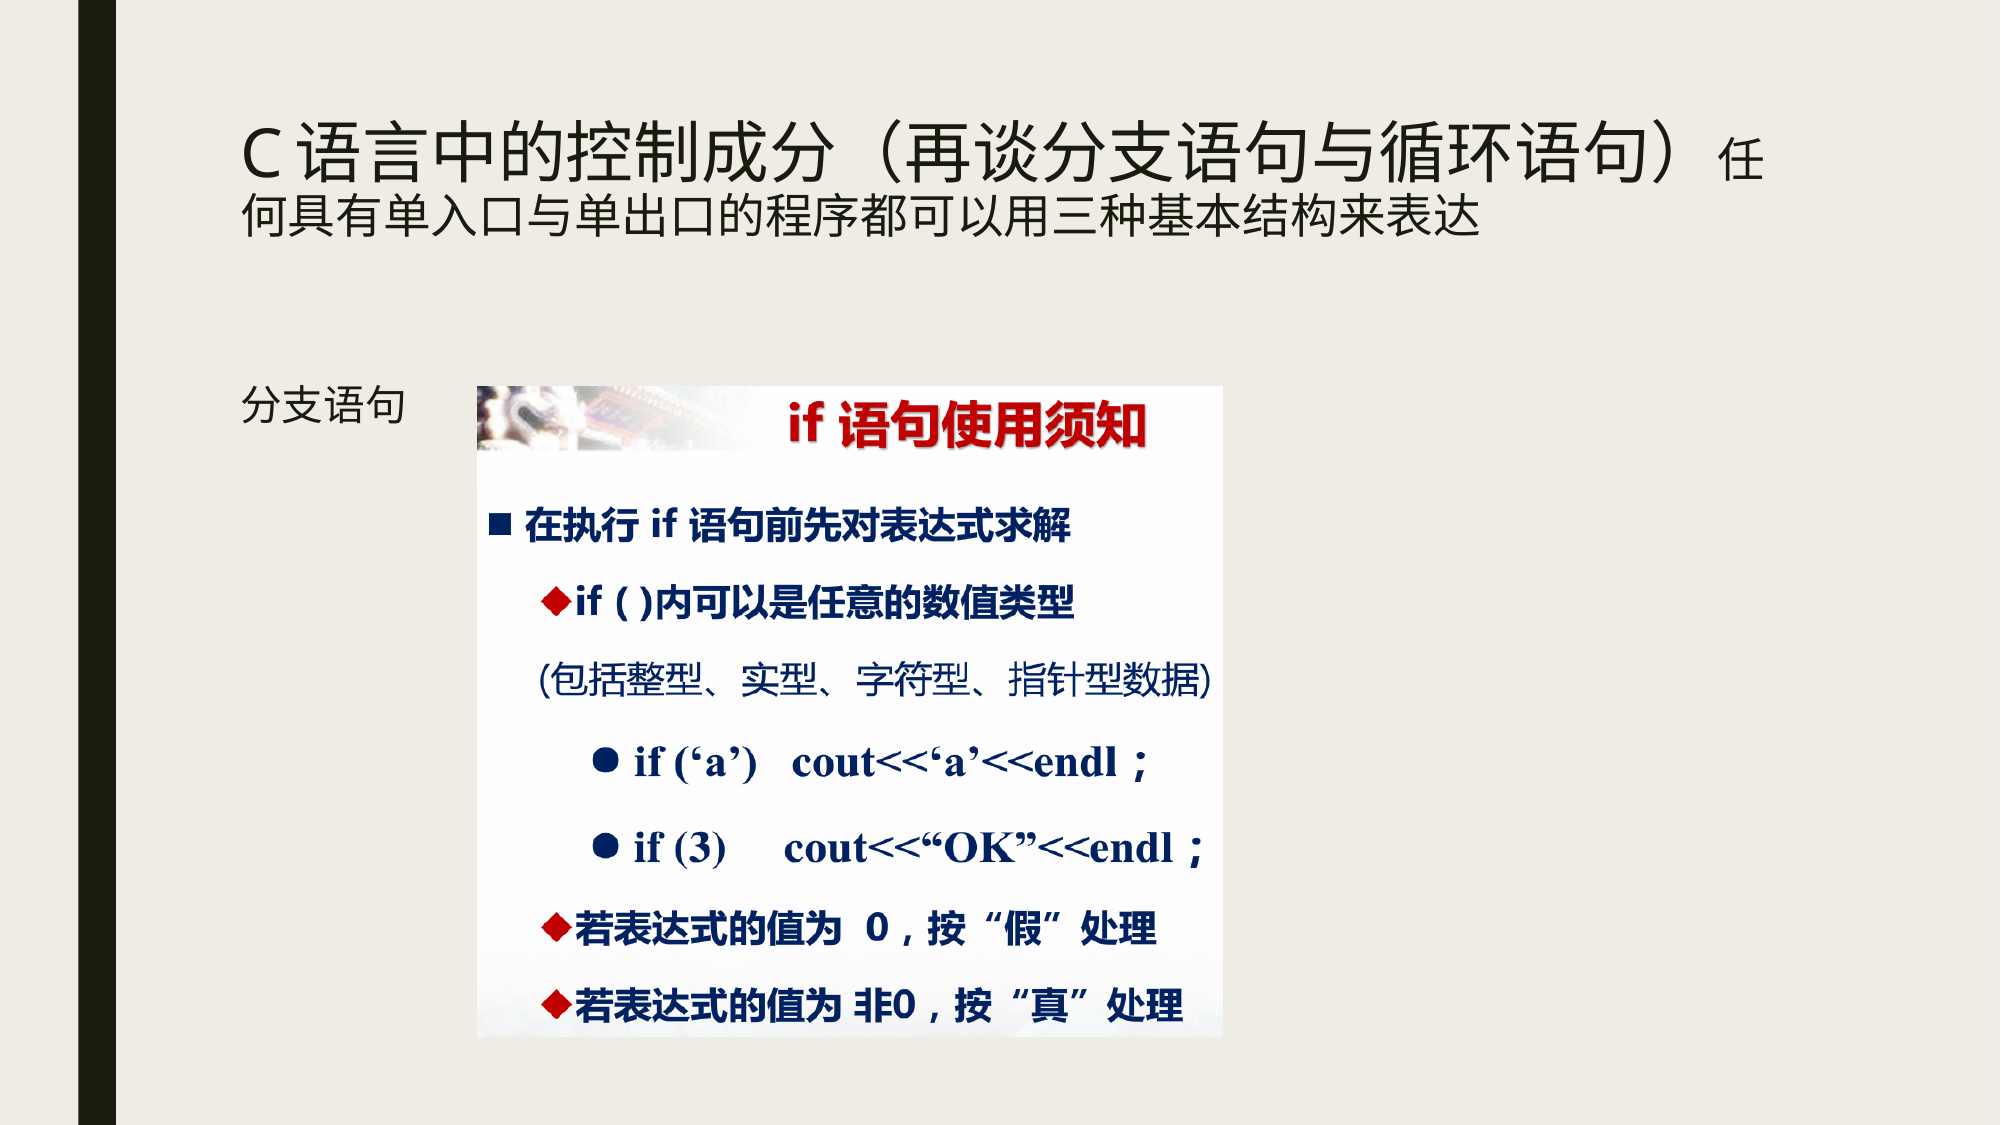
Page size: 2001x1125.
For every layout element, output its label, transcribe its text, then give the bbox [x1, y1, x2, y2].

picture [477, 386, 1223, 1037]
title C语言中的控制成分（再谈分支语句与循环语句）任何具有单入口与单出口的程序都可以用三种基本结构来表达 [225, 112, 1800, 357]
list 分支语句 [225, 375, 1800, 963]
